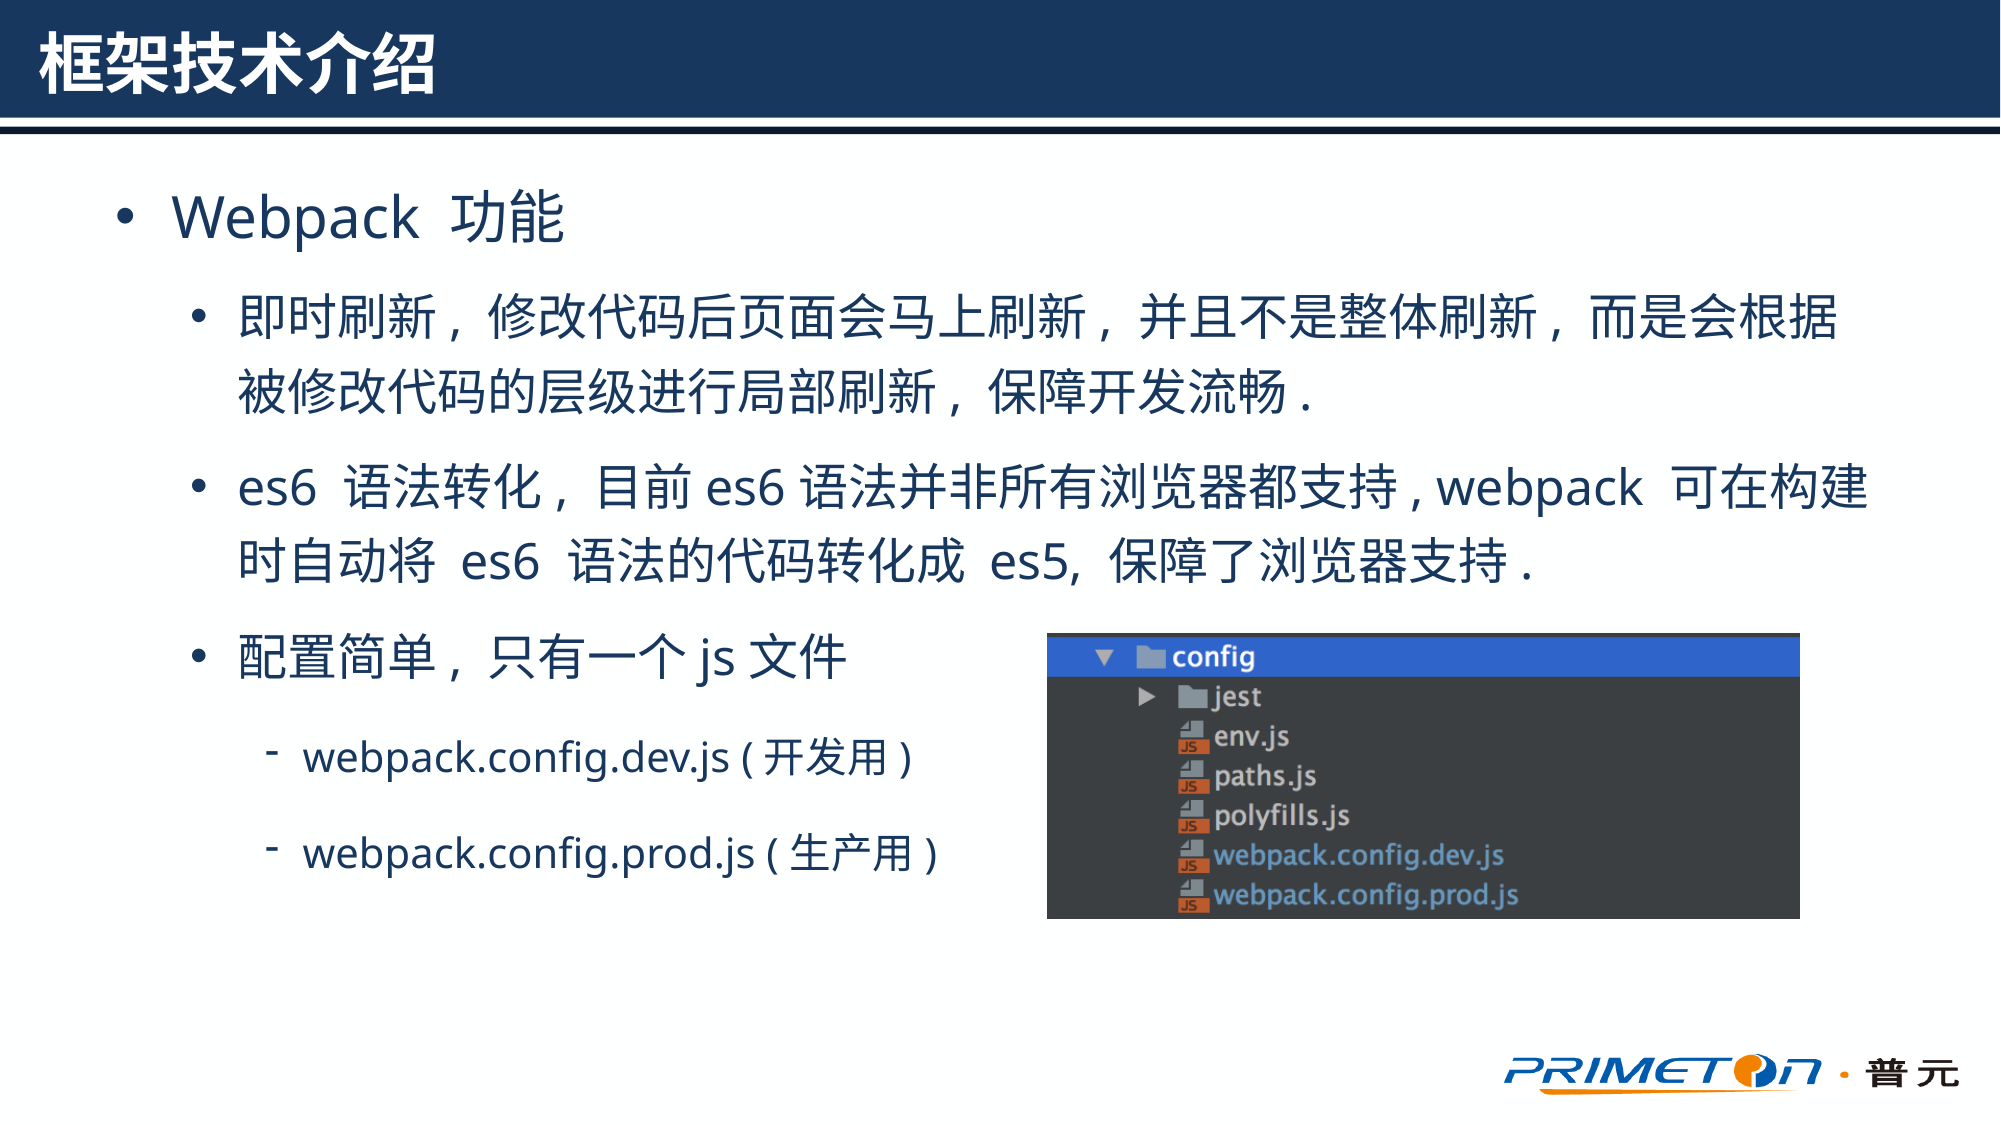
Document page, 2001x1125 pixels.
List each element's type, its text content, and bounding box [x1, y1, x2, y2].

picture [1504, 1054, 1959, 1095]
picture [1046, 633, 1800, 919]
list Webpack 功能 即时刷新, 修改代码后页面会马上刷新, 并且不是整体刷新, 而是会根据被修改代码的层级进行局部刷新, 保障开发流畅. es6 语法转化, 目前es6语法并非所有浏览器都支持, webpack 可在构建时自动将 es6 语法的代码转化成 es5, 保障了浏览器支持. 配置简单, 只有一个js文件 webpack.config.dev.js (开发用) webpack.config.prod.js (生产用) [100, 172, 1901, 1000]
title 框架技术介绍 [23, 14, 1977, 104]
